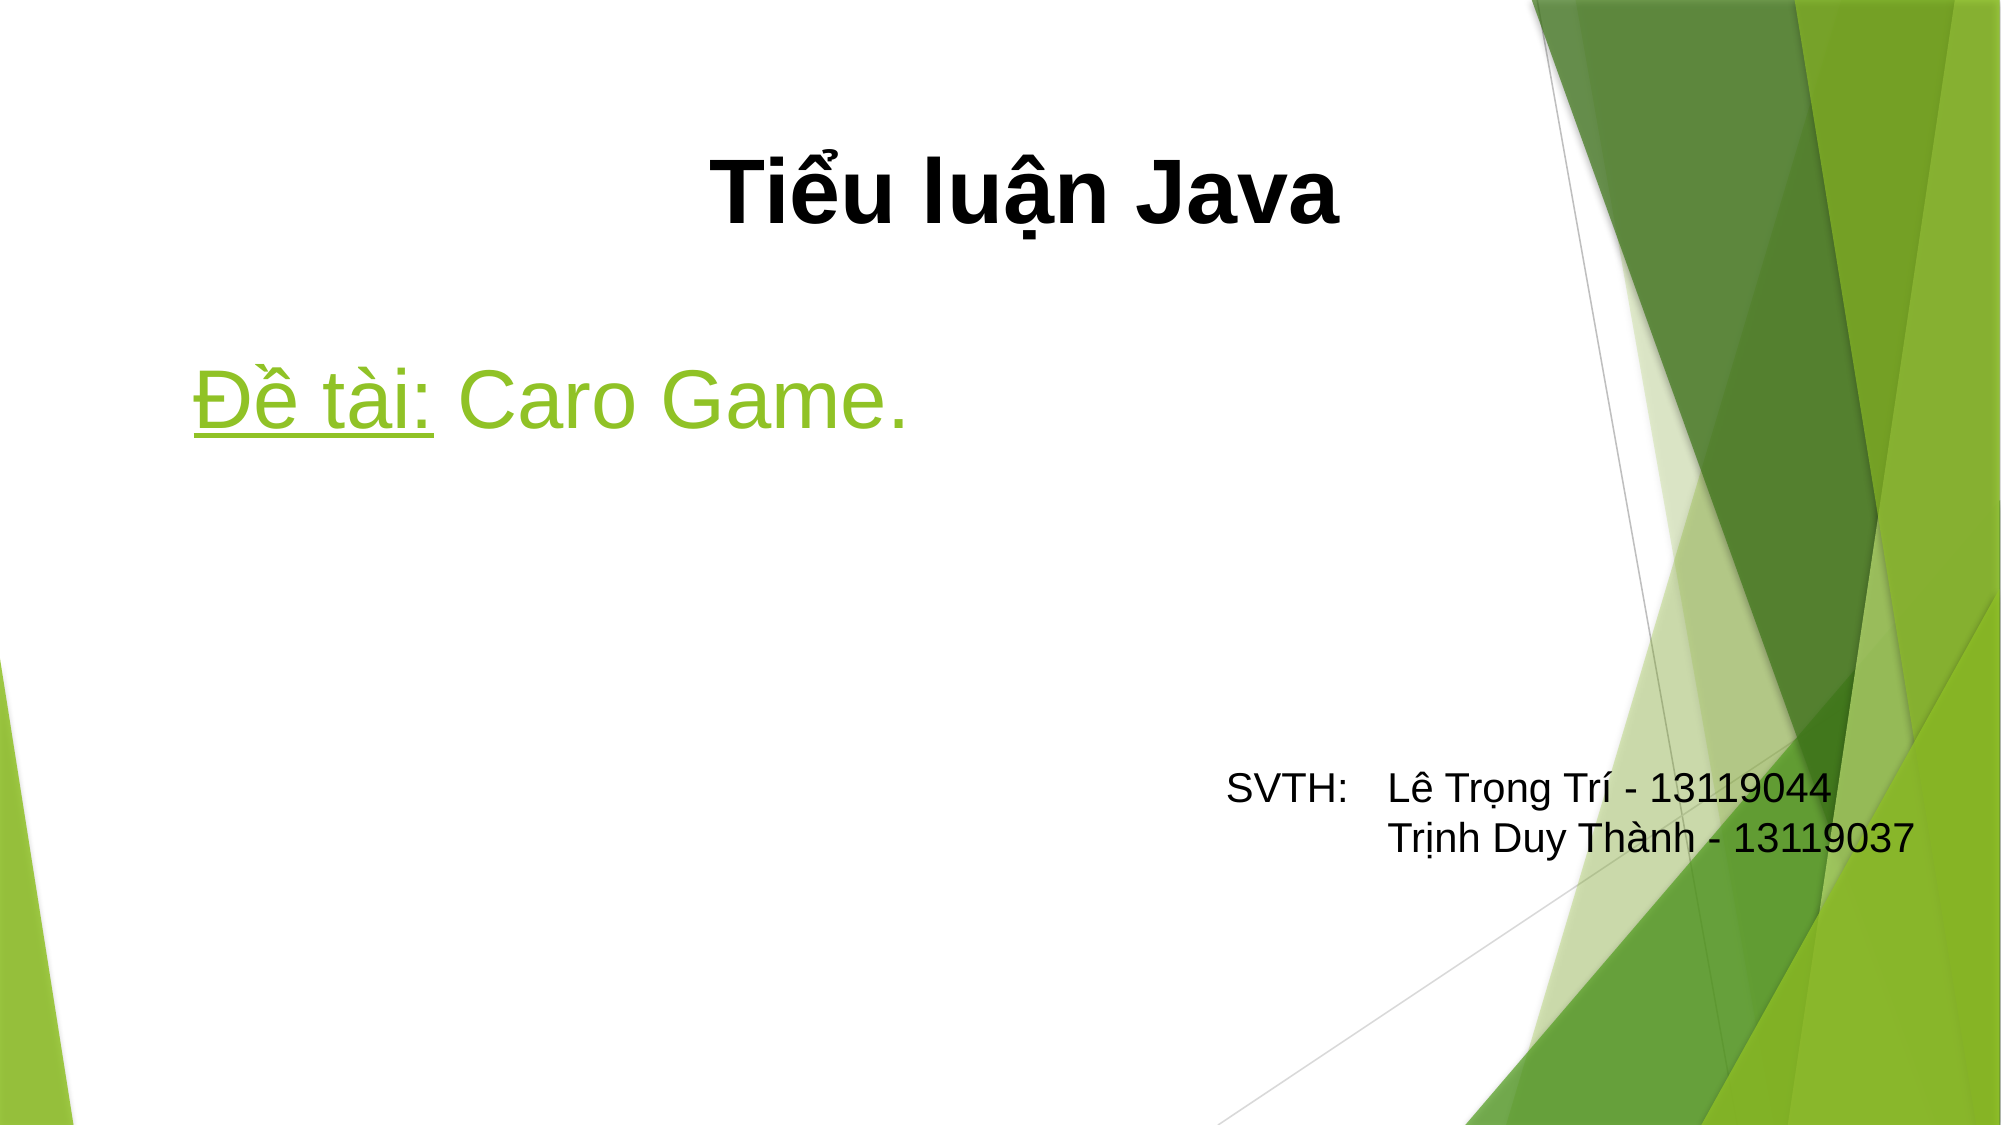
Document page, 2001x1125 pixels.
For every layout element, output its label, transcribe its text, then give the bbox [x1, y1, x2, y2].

text_box Tiểu luận Java [162, 84, 1888, 303]
text_box SVTH: Lê Trọng Trí - 13119044 Trịnh Duy Thành - 13119037 [1210, 753, 2000, 918]
title Đề tài: Caro Game. [178, 337, 1904, 556]
